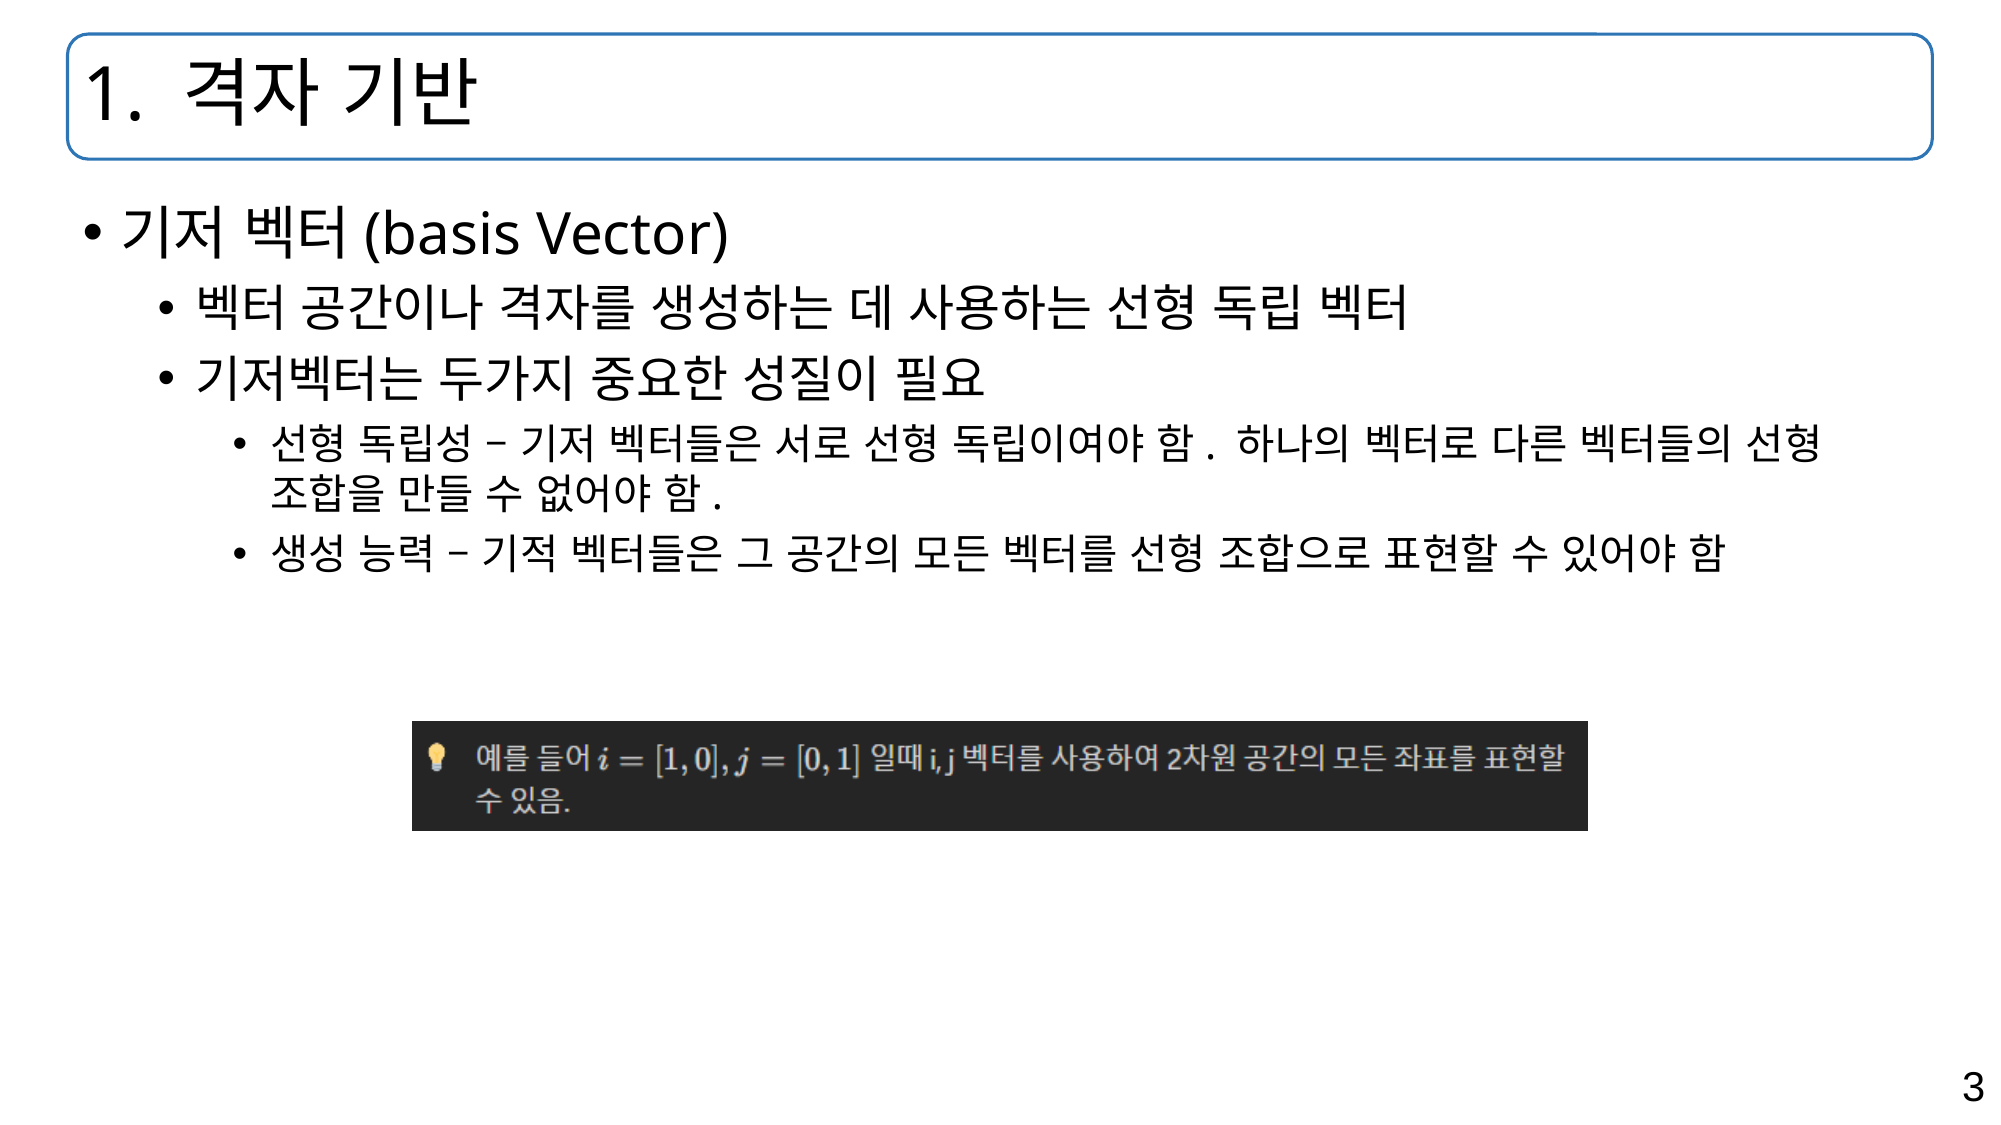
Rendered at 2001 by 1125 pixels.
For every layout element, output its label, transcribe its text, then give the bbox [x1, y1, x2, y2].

picture [412, 721, 1588, 831]
list 기저 벡터(basis Vector) 벡터 공간이나 격자를 생성하는 데 사용하는 선형 독립 벡터 기저벡터는 두가지 중요한 성질이 필요 선형 독립성 – 기저 벡터들은 서로 선형 독립이여야 함. 하나의 벡터로 다른 벡터들의 선형 조합을 만들 수 없어야 함. 생성 능력 – 기적 벡터들은 그 공간의 모든 벡터를 선형 조합으로 표현할 수 있어야 함 [67, 189, 1933, 1069]
title 1. 격자 기반 [67, 34, 1933, 160]
